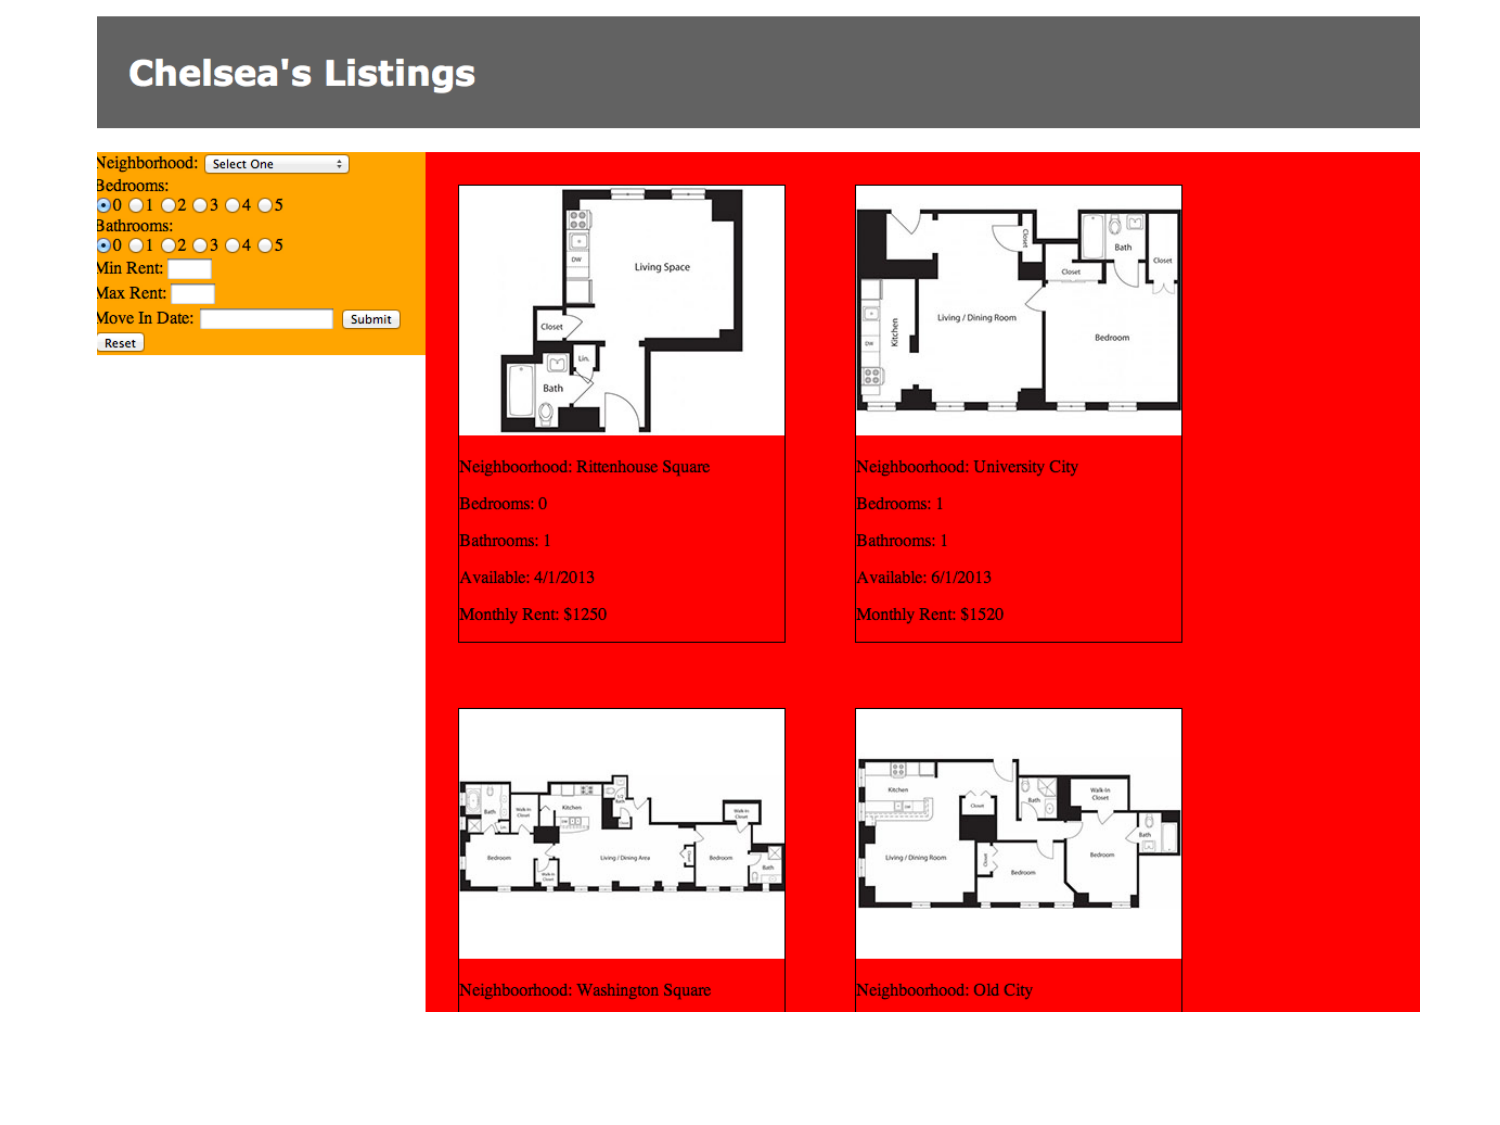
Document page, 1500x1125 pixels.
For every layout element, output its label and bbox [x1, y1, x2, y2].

picture [96, 0, 1421, 1012]
